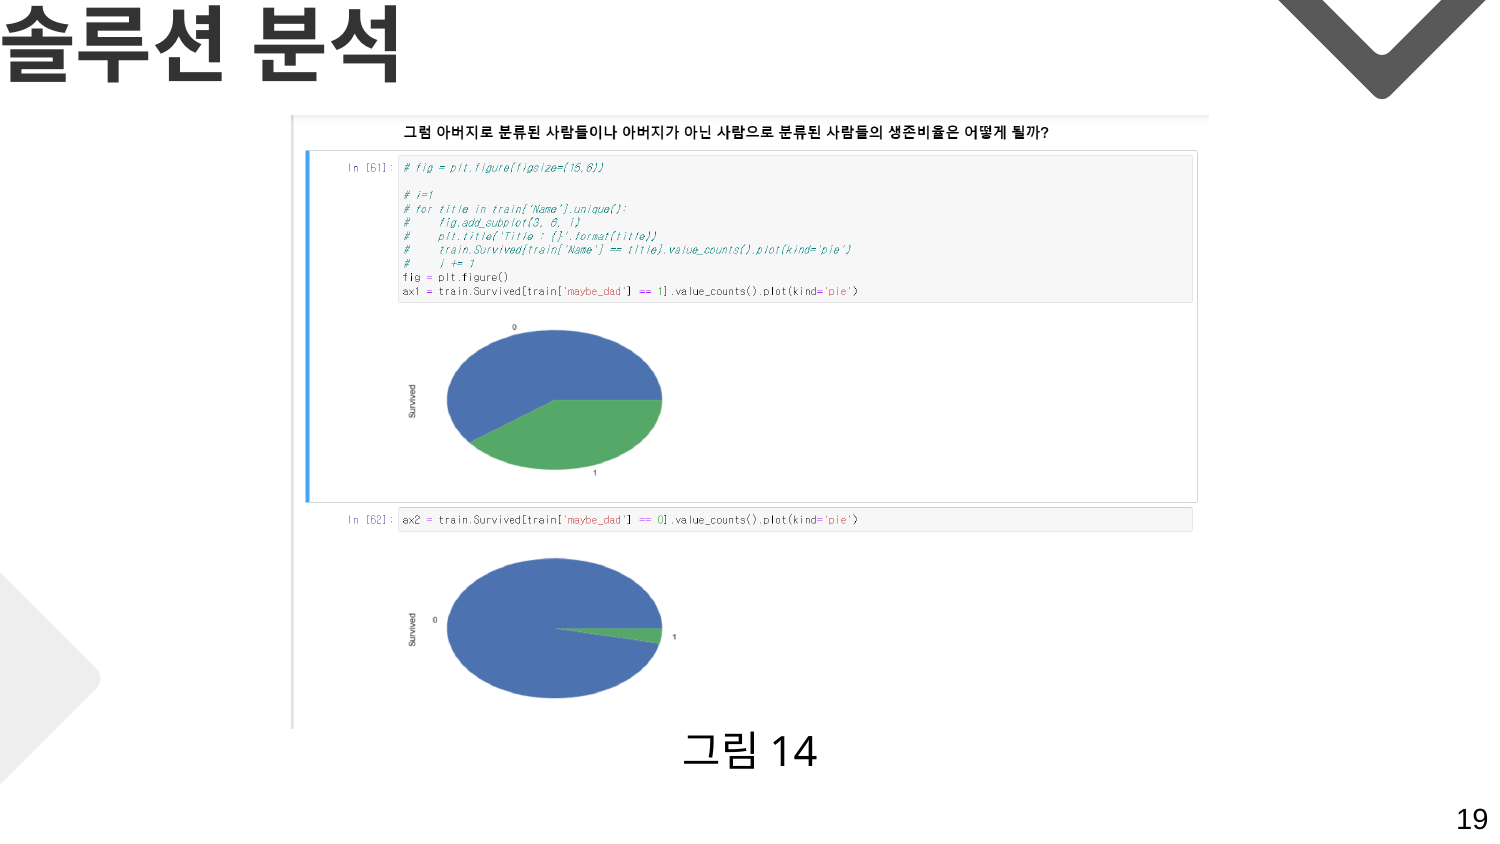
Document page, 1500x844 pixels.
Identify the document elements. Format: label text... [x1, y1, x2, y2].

text_box 그림14 [653, 738, 847, 775]
text_box 솔루션 분석 [0, 0, 424, 85]
picture [290, 115, 1210, 729]
